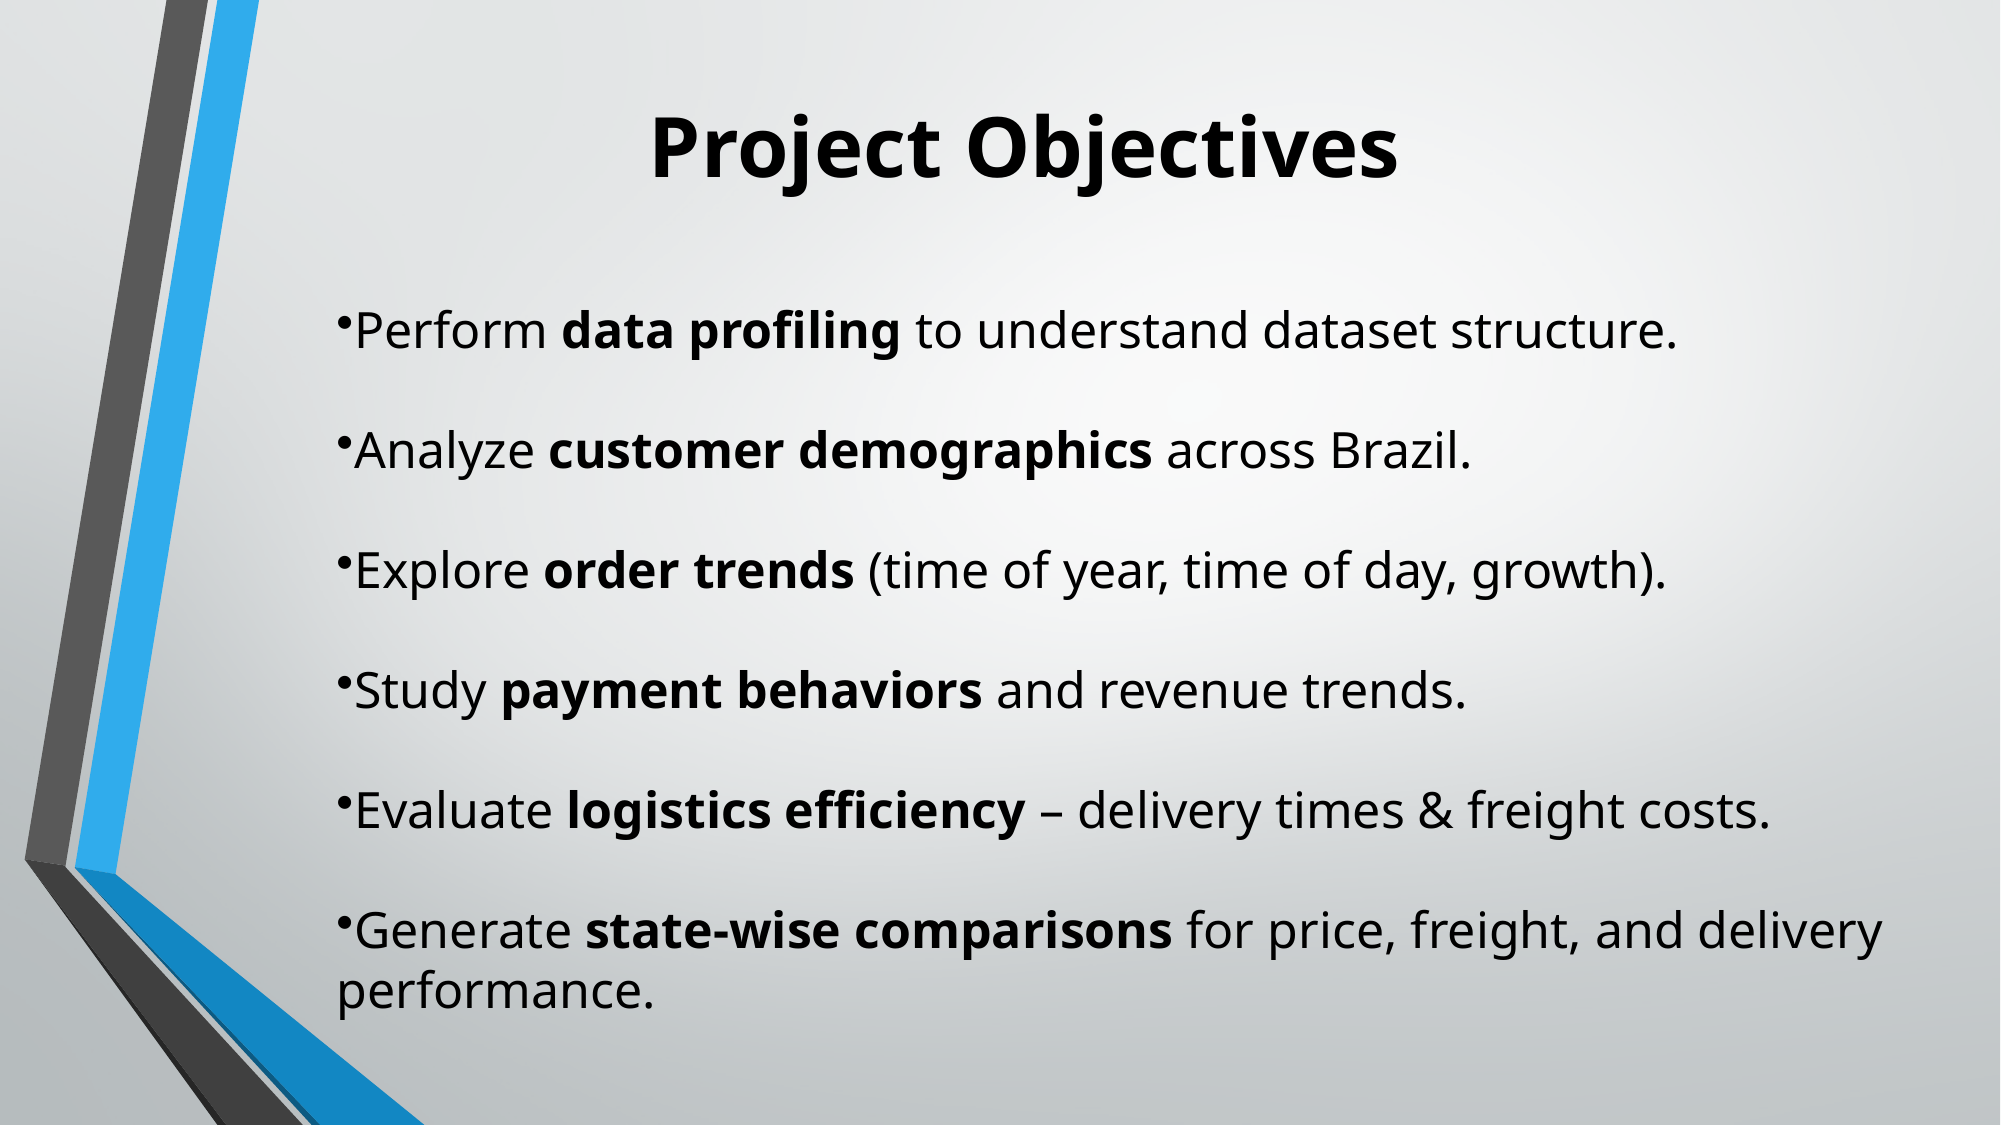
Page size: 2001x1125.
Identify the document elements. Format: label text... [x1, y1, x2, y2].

list Perform data profiling to understand dataset structure. Analyze customer demographics across Brazil. Explore order trends (time of year, time of day, growth). Study payment behaviors and revenue trends. Evaluate logistics efficiency – delivery times & freight costs. Generate state-wise comparisons for price, freight, and delivery performance. [321, 291, 1899, 1087]
title Project Objectives [203, 0, 1847, 288]
